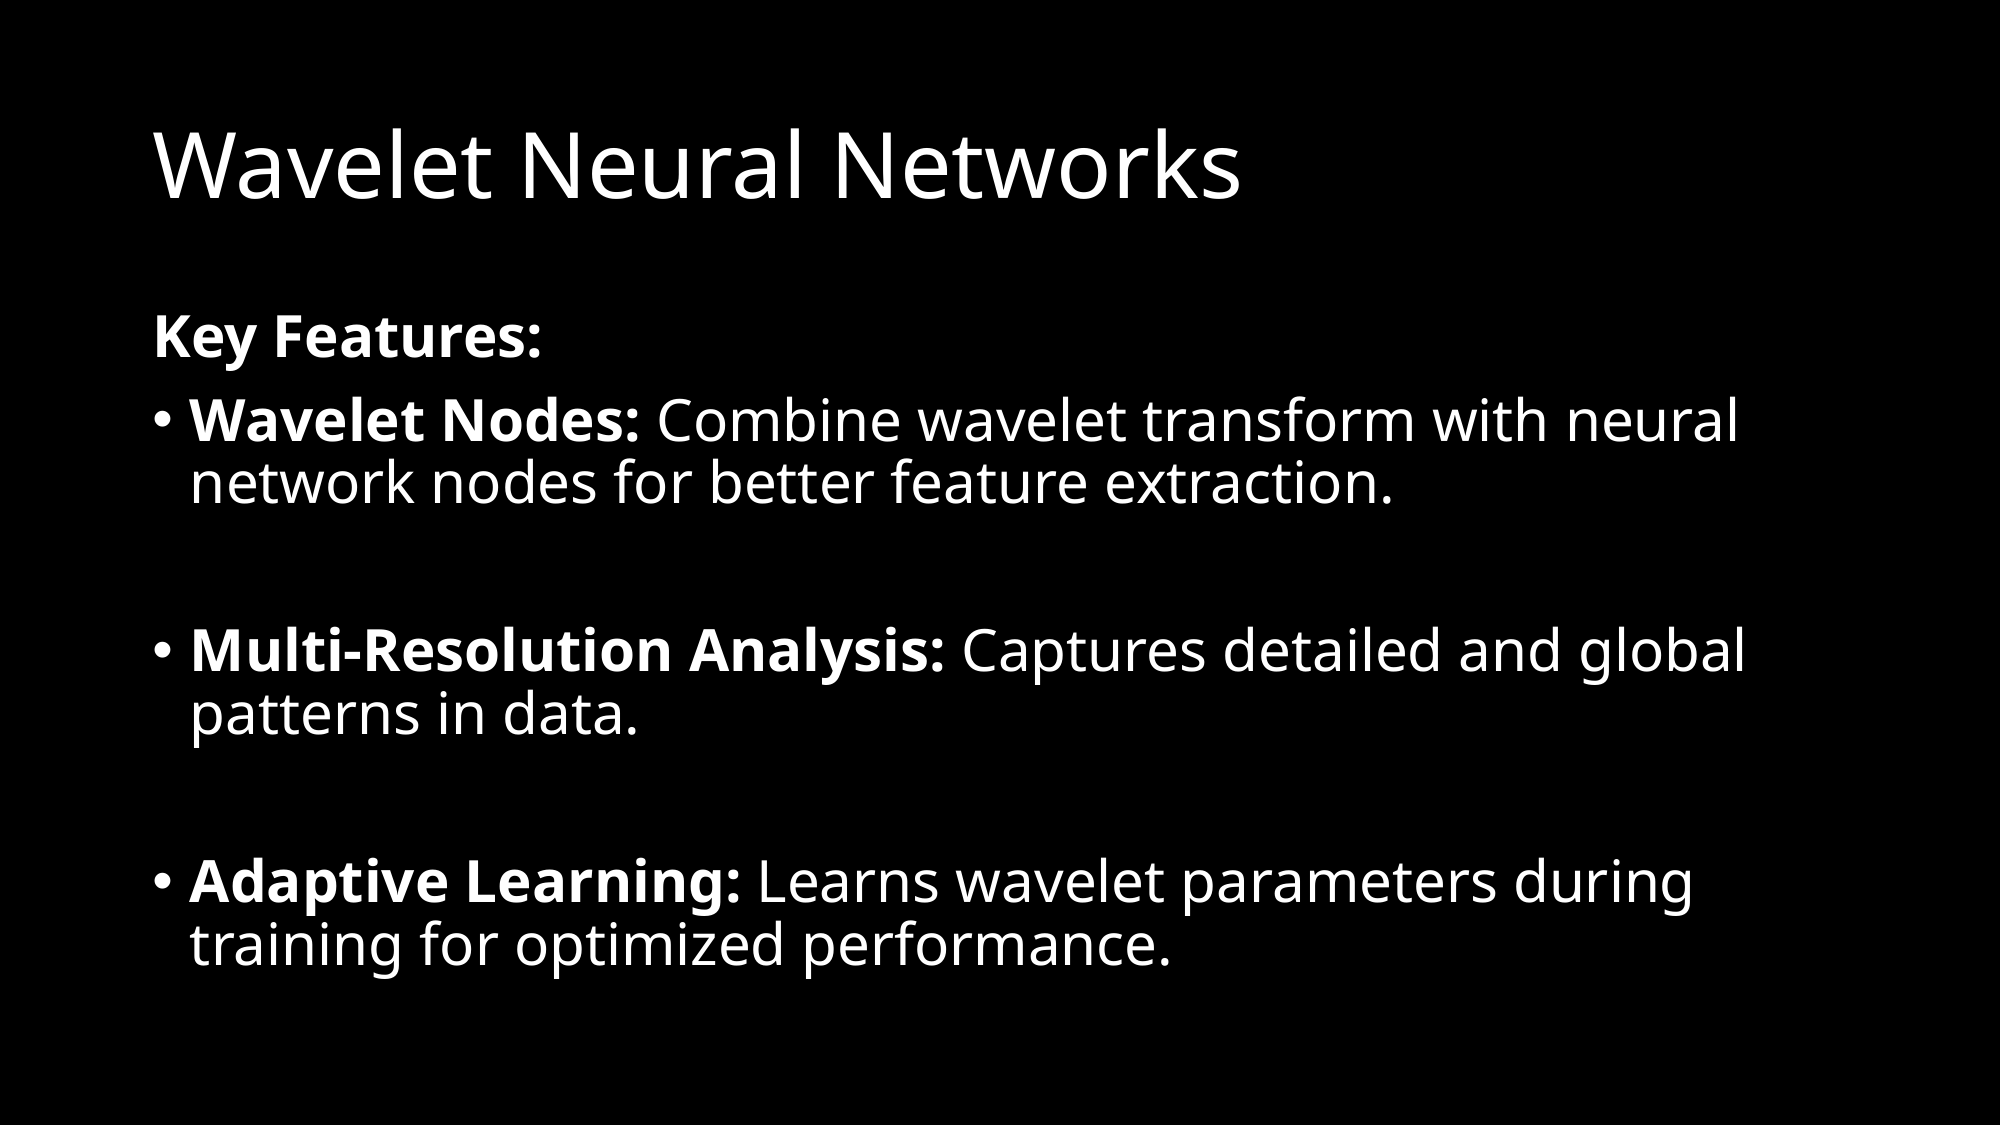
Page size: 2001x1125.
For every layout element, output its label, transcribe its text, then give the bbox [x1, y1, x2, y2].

list Key Features: Wavelet Nodes: Combine wavelet transform with neural network nodes for better feature extraction. Multi-Resolution Analysis: Captures detailed and global patterns in data. Adaptive Learning: Learns wavelet parameters during training for optimized performance. [137, 299, 1863, 1014]
title Wavelet Neural Networks [137, 59, 1863, 278]
